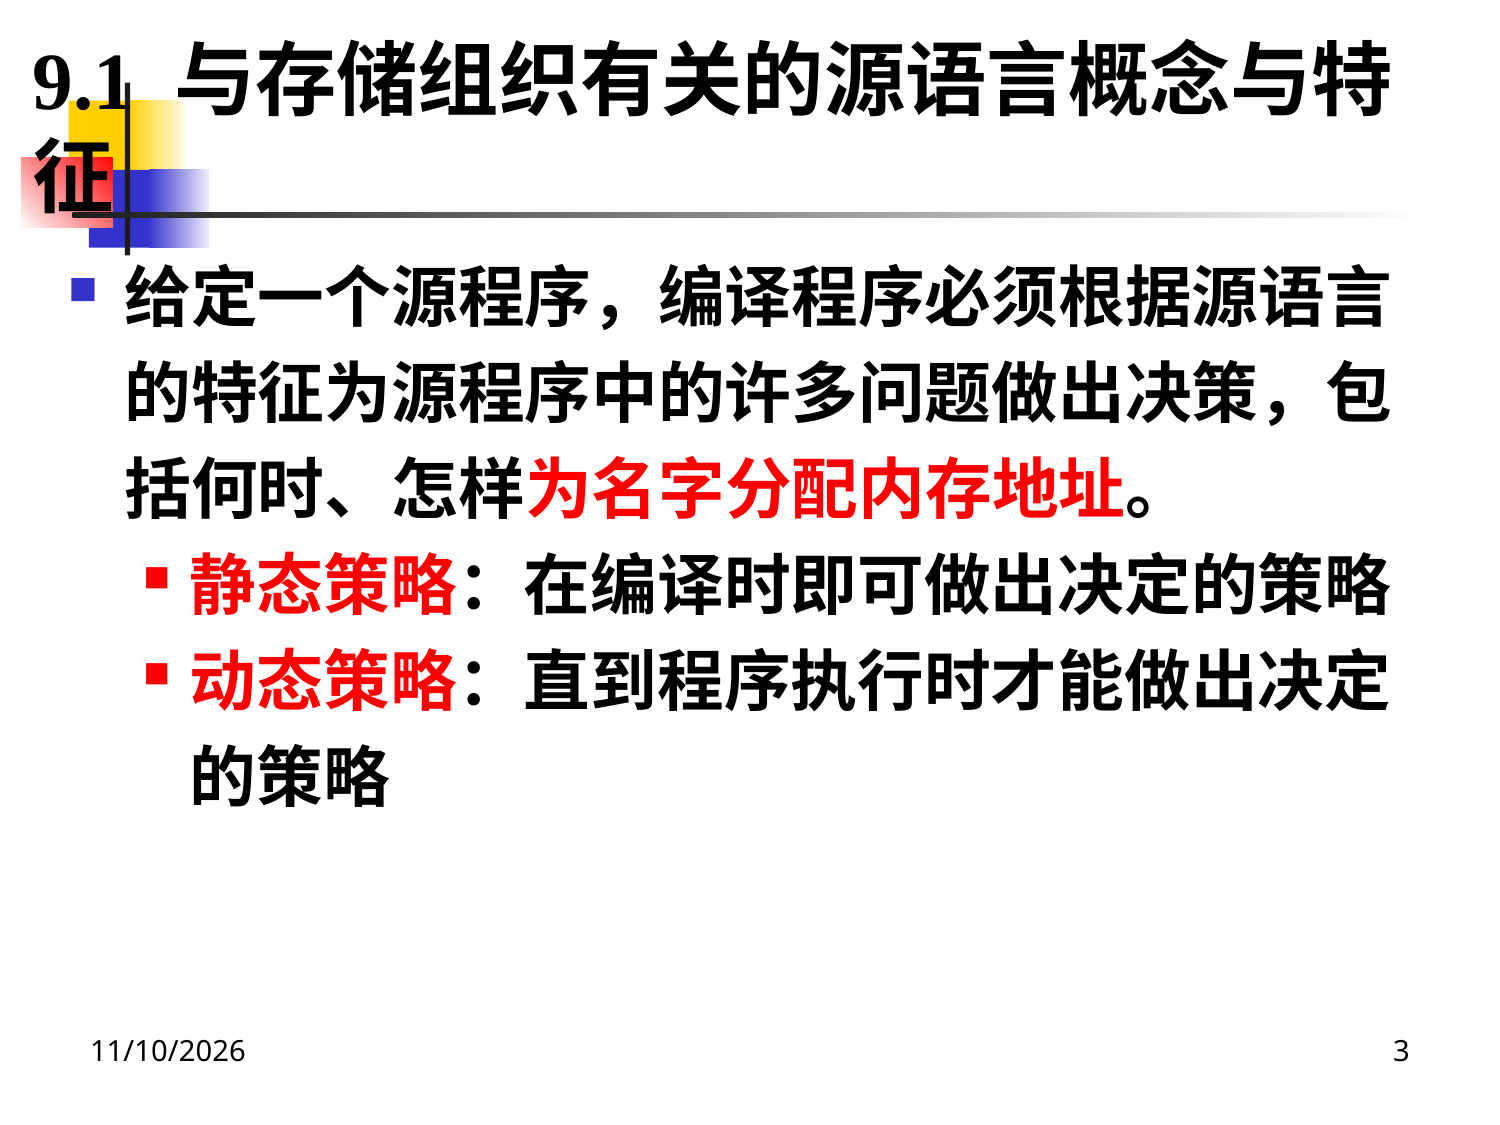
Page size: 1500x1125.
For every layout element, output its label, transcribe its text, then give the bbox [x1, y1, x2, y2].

title 9.1 与存储组织有关的源语言概念与特征 [17, 54, 1489, 197]
slide_number 3 [1074, 1035, 1425, 1103]
list 给定一个源程序，编译程序必须根据源语言的特征为源程序中的许多问题做出决策，包括何时、怎样为名字分配内存地址。 静态策略：在编译时即可做出决定的策略 动态策略：直到程序执行时才能做出决定的策略 [53, 231, 1471, 1035]
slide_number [75, 1035, 425, 1103]
